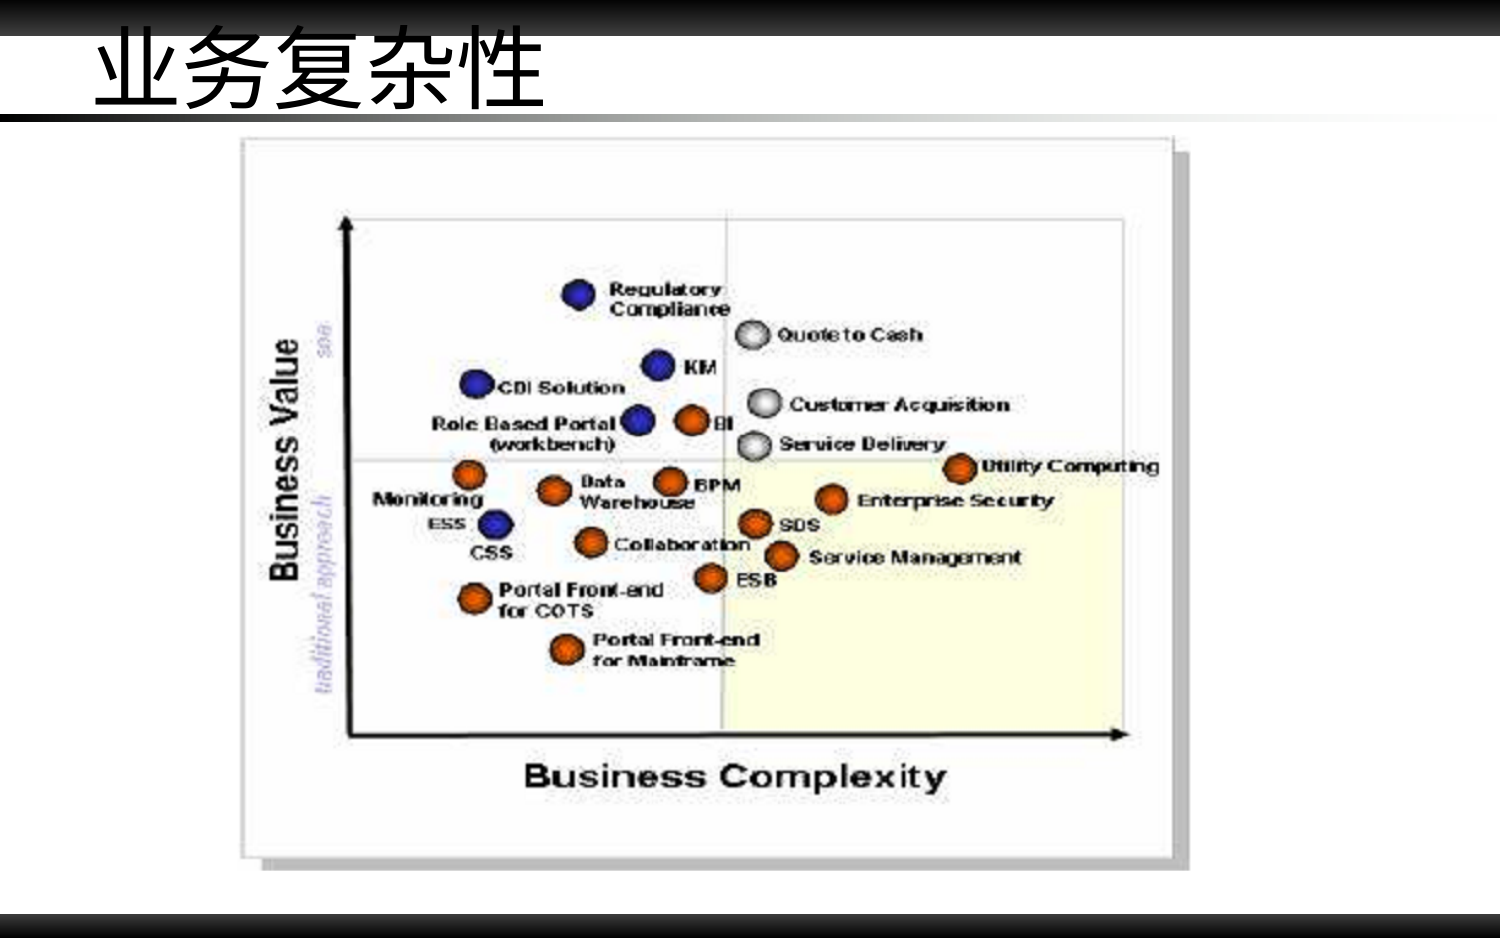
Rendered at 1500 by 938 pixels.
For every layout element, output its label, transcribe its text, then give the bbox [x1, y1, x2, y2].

title 业务复杂性 [75, 25, 1425, 106]
picture [222, 128, 1219, 891]
